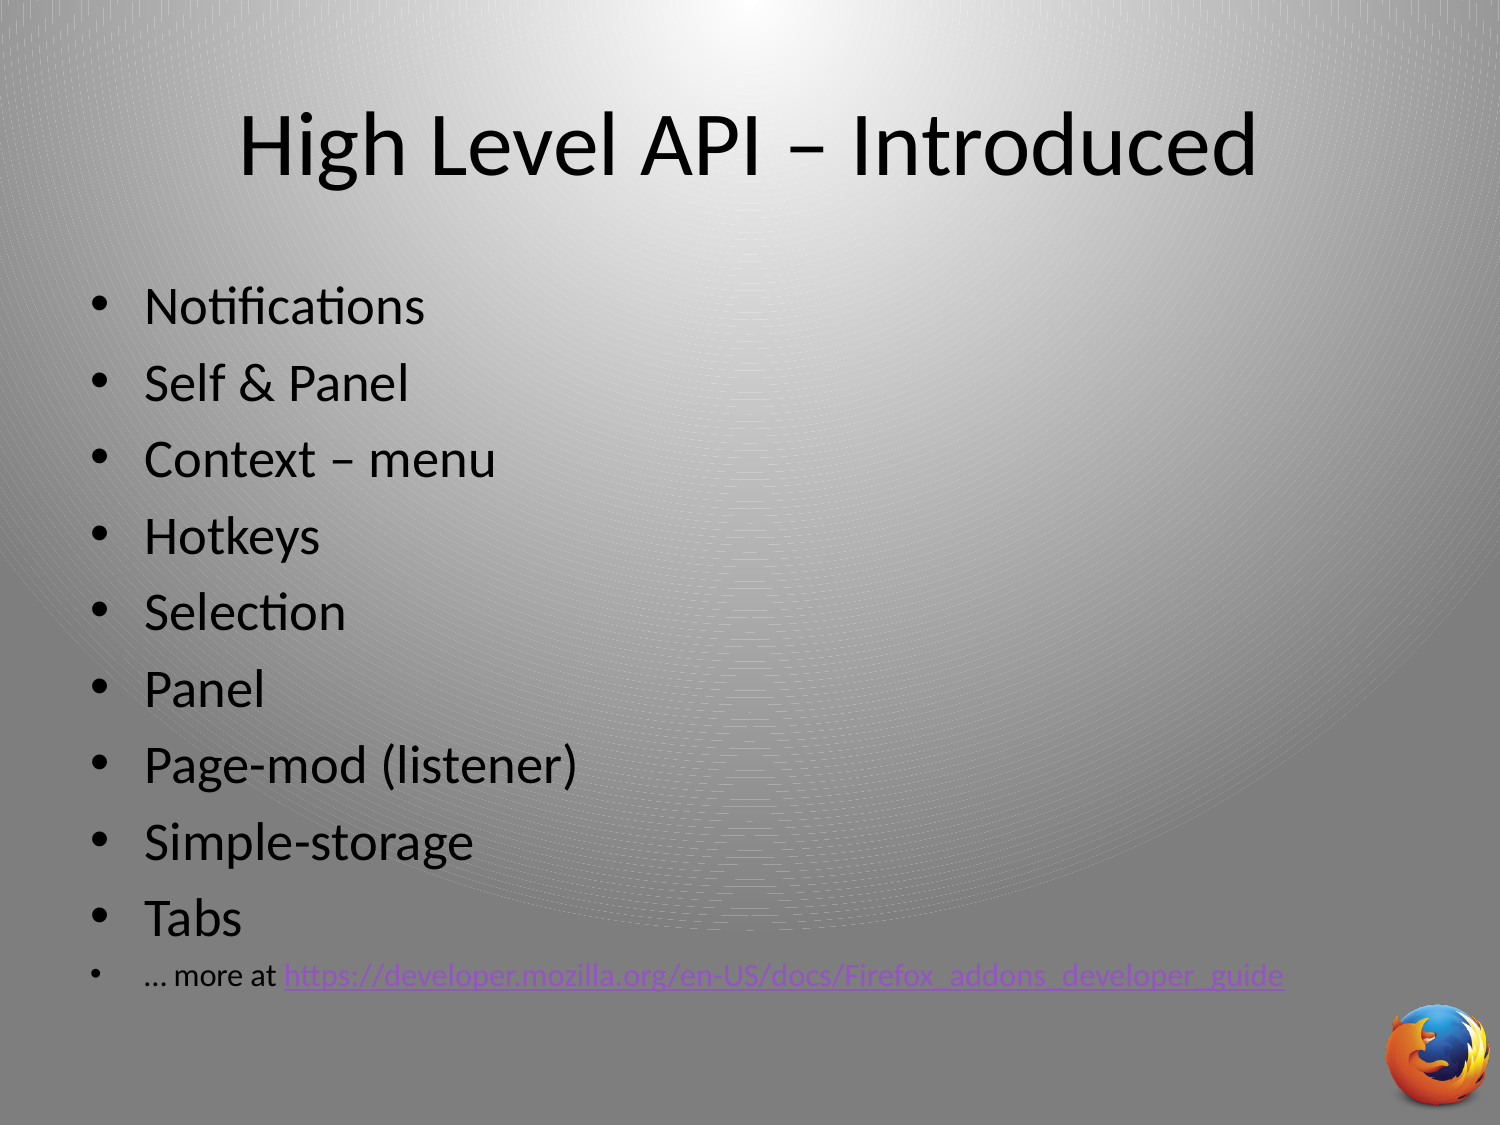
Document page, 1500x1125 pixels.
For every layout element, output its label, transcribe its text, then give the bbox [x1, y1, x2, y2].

title High Level API – Introduced [75, 45, 1425, 233]
picture [1366, 987, 1500, 1125]
list Notifications Self & Panel Context – menu Hotkeys Selection Panel Page-mod (listener) Simple-storage Tabs … more at https://developer.mozilla.org/en-US/docs/Firefox_addons_developer_guide [75, 262, 1425, 1005]
